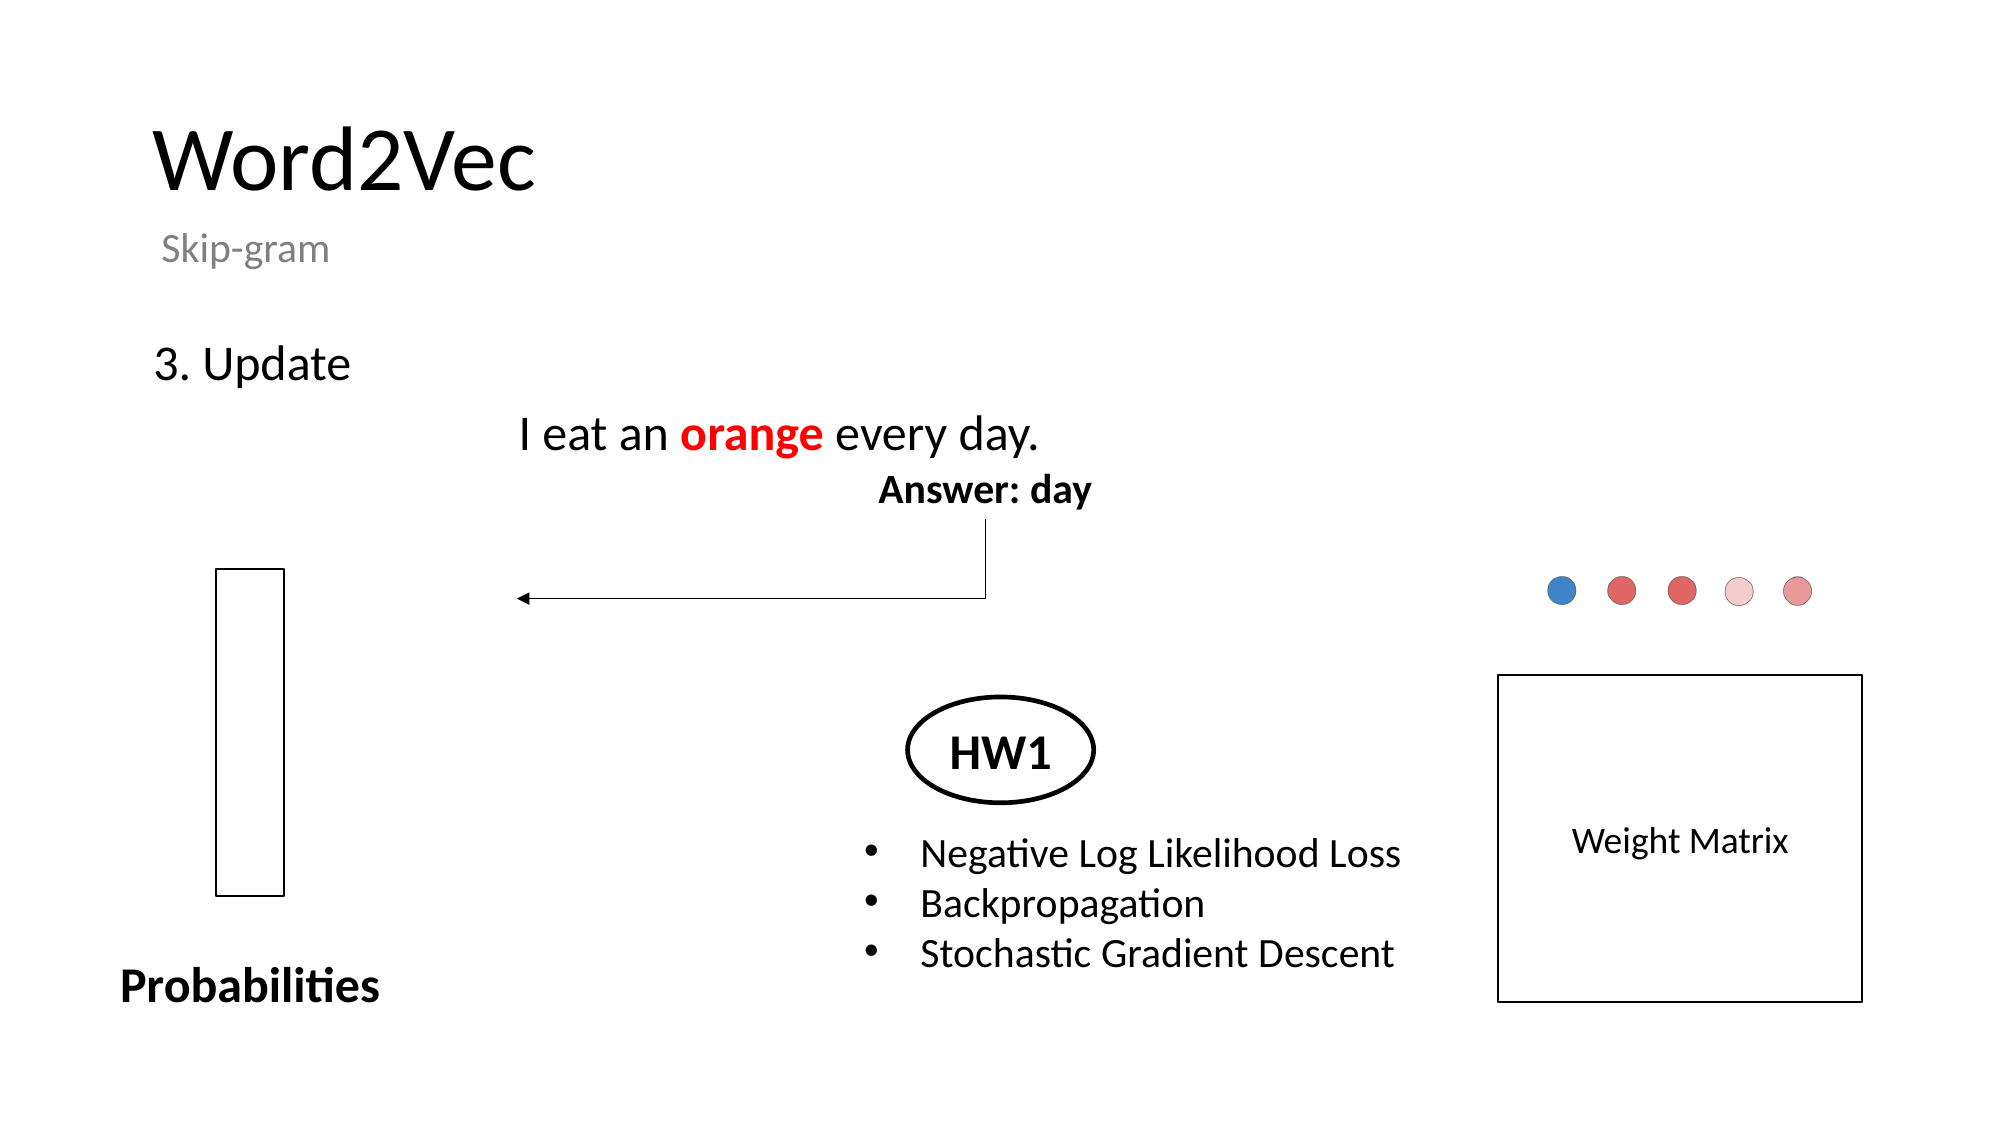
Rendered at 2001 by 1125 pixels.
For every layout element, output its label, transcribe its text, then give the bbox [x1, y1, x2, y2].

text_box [711, 325, 791, 794]
text_box I eat an orange every day. [791, 392, 1055, 468]
text_box Skip-gram [146, 213, 346, 278]
title Word2Vec [137, 45, 1863, 263]
text_box Probabilities [105, 944, 396, 1020]
text_box [215, 568, 285, 897]
text_box Answer: day [863, 454, 1108, 520]
picture [1769, 563, 1821, 622]
picture [1527, 563, 1764, 616]
text_box HW1 [907, 696, 1094, 803]
text_box I eat an orange every day. [503, 392, 711, 468]
text_box Weight Matrix [1497, 674, 1863, 1003]
text_box 3. Update [138, 323, 367, 398]
text_box Negative Log Likelihood Loss Backpropagation Stochastic Gradient Descent [849, 818, 1417, 983]
